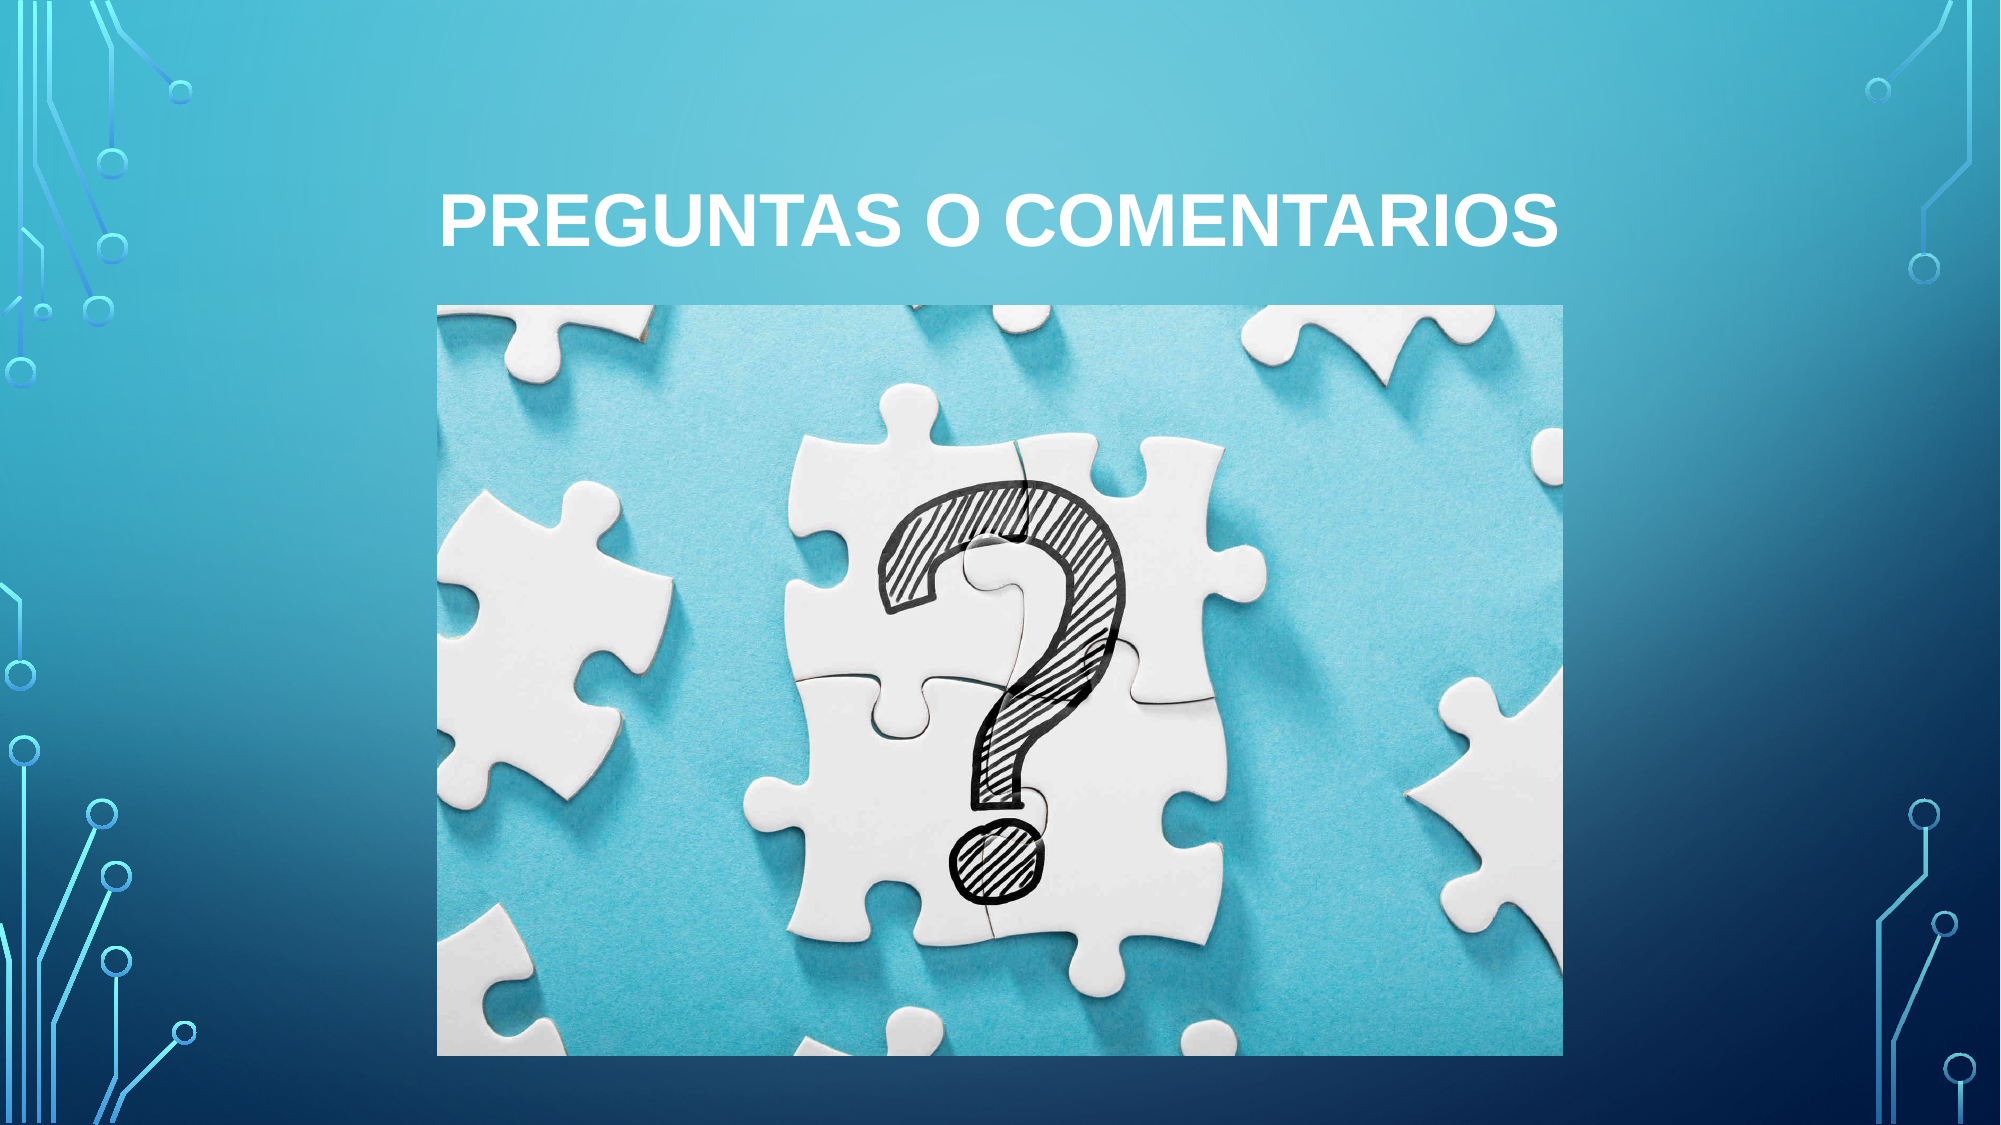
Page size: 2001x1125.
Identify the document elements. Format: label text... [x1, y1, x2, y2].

title Preguntas o Comentarios [187, 101, 1813, 344]
picture [437, 305, 1563, 1056]
